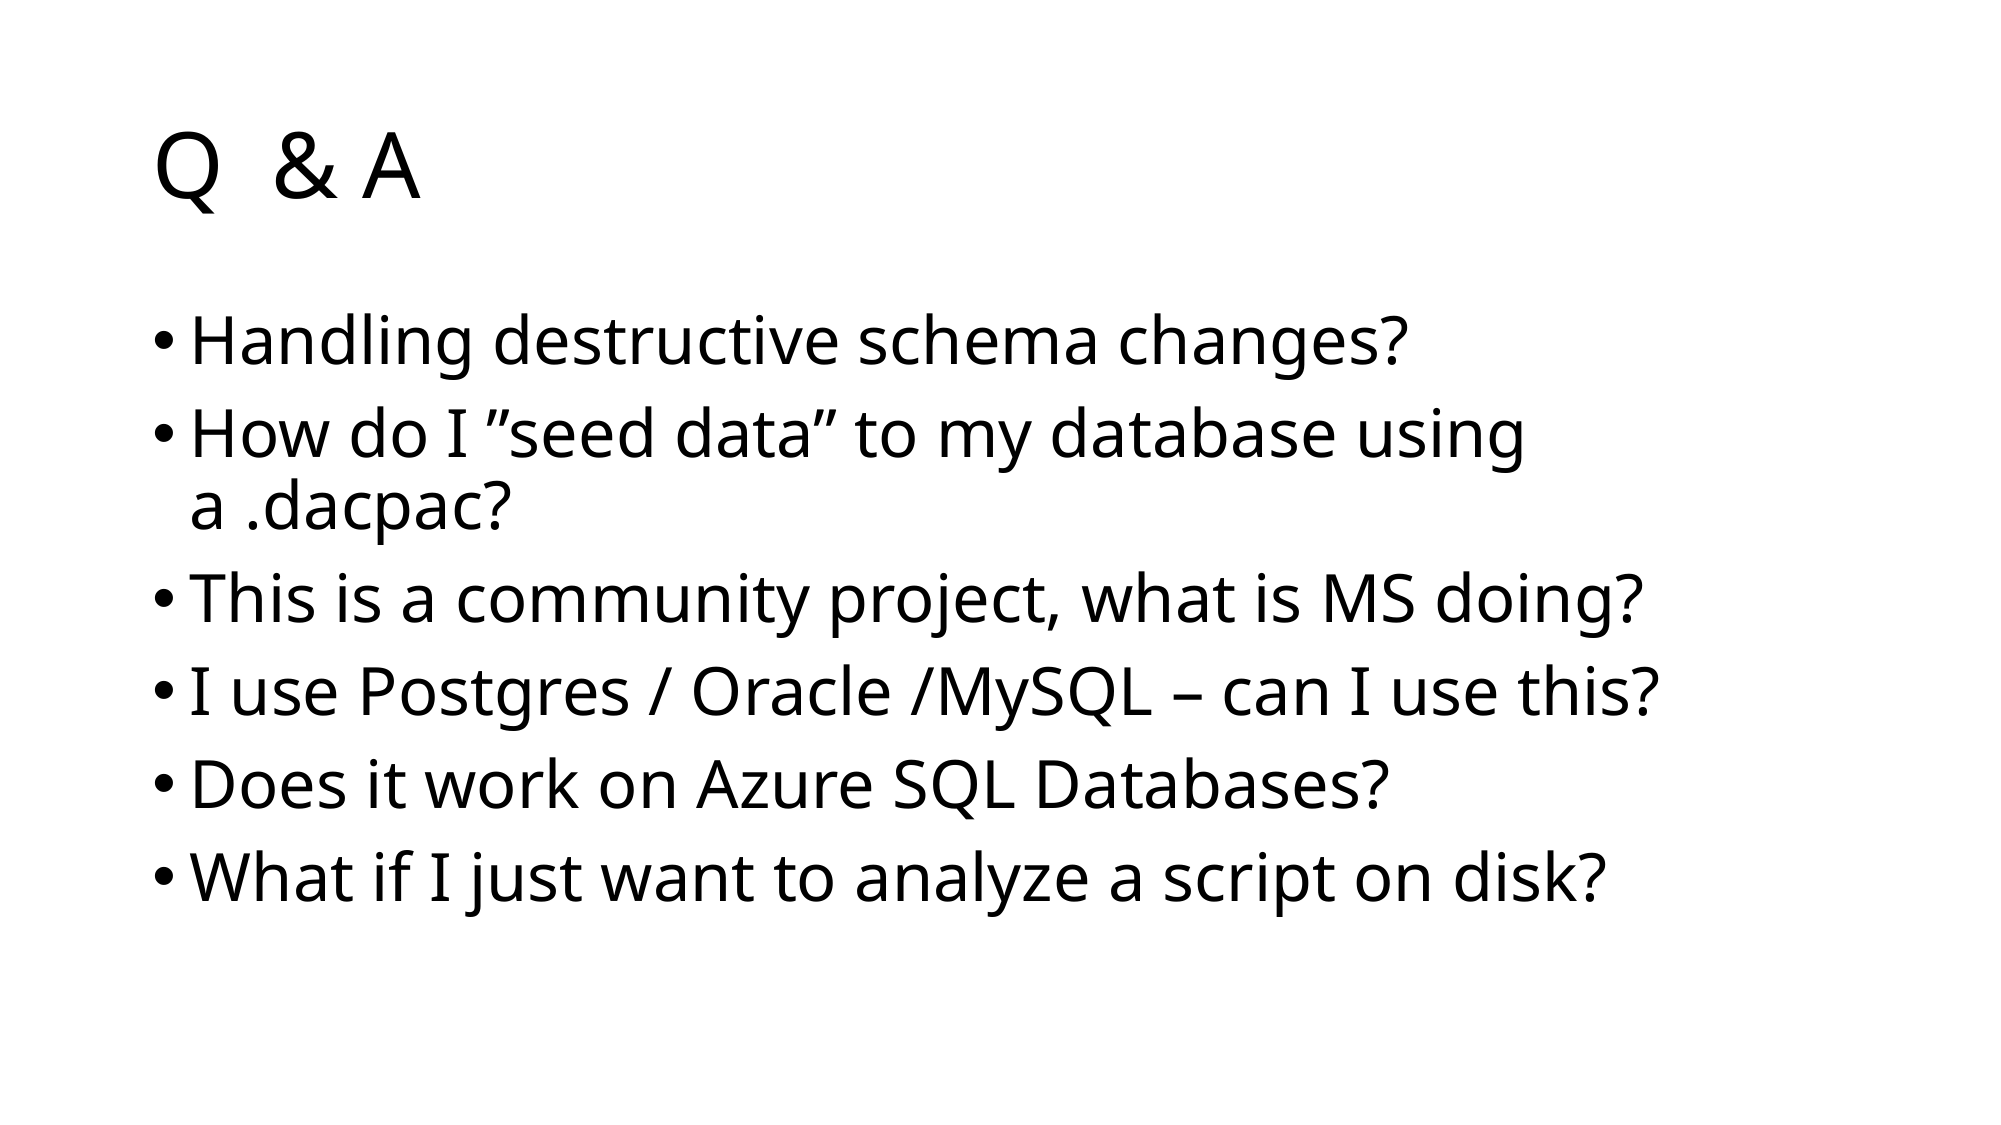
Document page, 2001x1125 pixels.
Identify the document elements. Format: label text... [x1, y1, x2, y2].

list Handling destructive schema changes? How do I ”seed data” to my database using a .dacpac? This is a community project, what is MS doing? I use Postgres / Oracle /MySQL – can I use this? Does it work on Azure SQL Databases? What if I just want to analyze a script on disk? [137, 299, 1863, 1014]
title Q & A [137, 59, 1863, 278]
